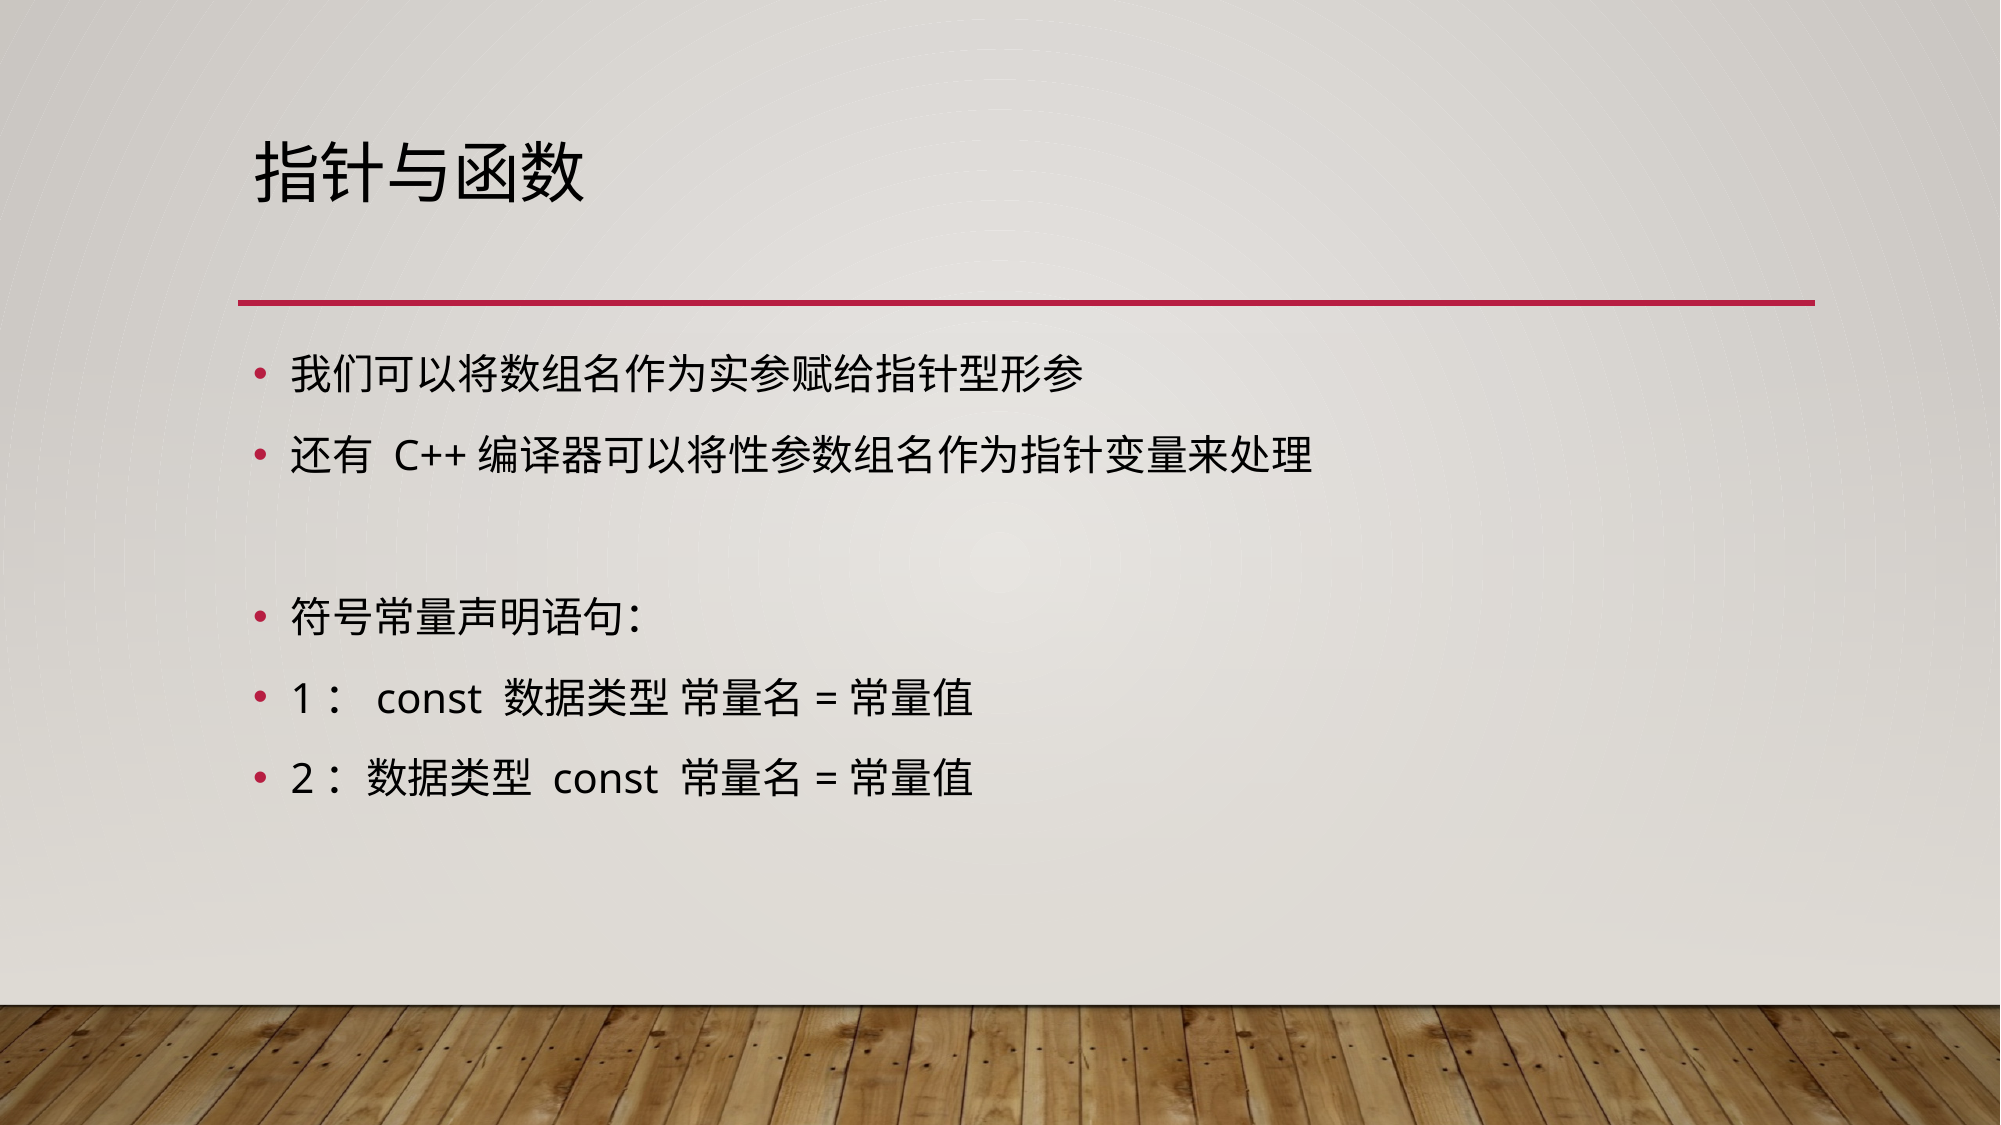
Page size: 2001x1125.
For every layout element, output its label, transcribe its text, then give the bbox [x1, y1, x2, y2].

list 我们可以将数组名作为实参赋给指针型形参 还有 C++编译器可以将性参数组名作为指针变量来处理 符号常量声明语句： 1：const 数据类型 常量名=常量值 2：数据类型 const 常量名=常量值 [238, 330, 1814, 897]
picture [0, 1005, 2000, 1125]
title 指针与函数 [238, 131, 1814, 305]
